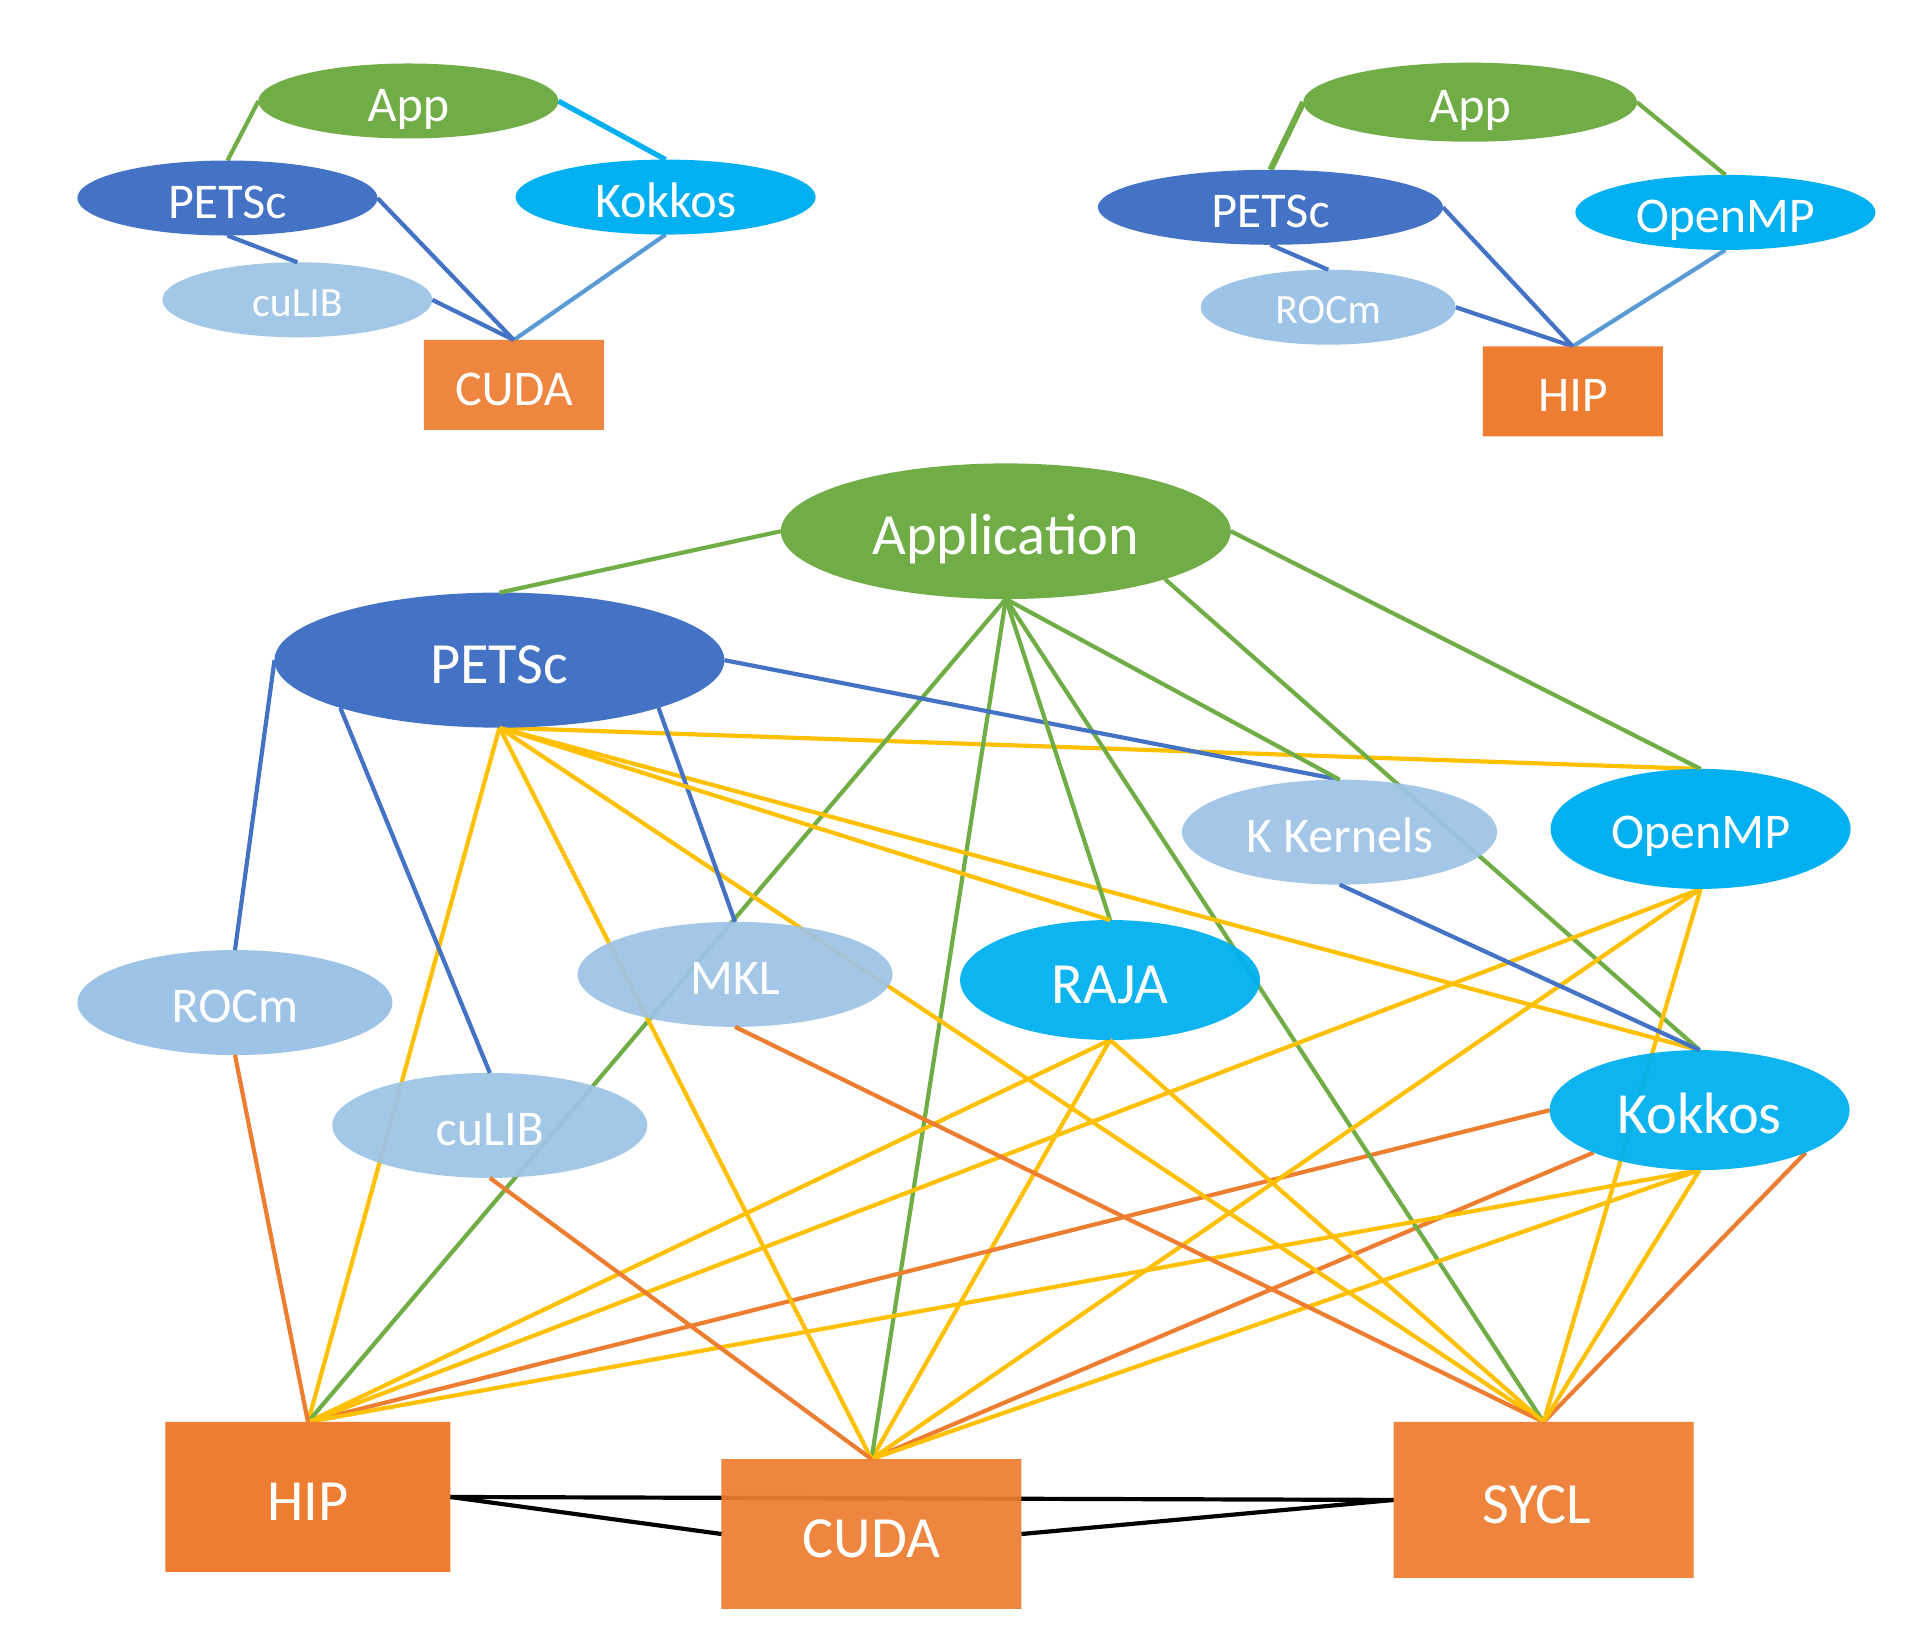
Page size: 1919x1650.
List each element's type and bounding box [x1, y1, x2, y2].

text_box [1097, 62, 1876, 437]
text_box [432, 299, 514, 340]
text_box [77, 63, 816, 430]
text_box [77, 463, 1851, 1609]
